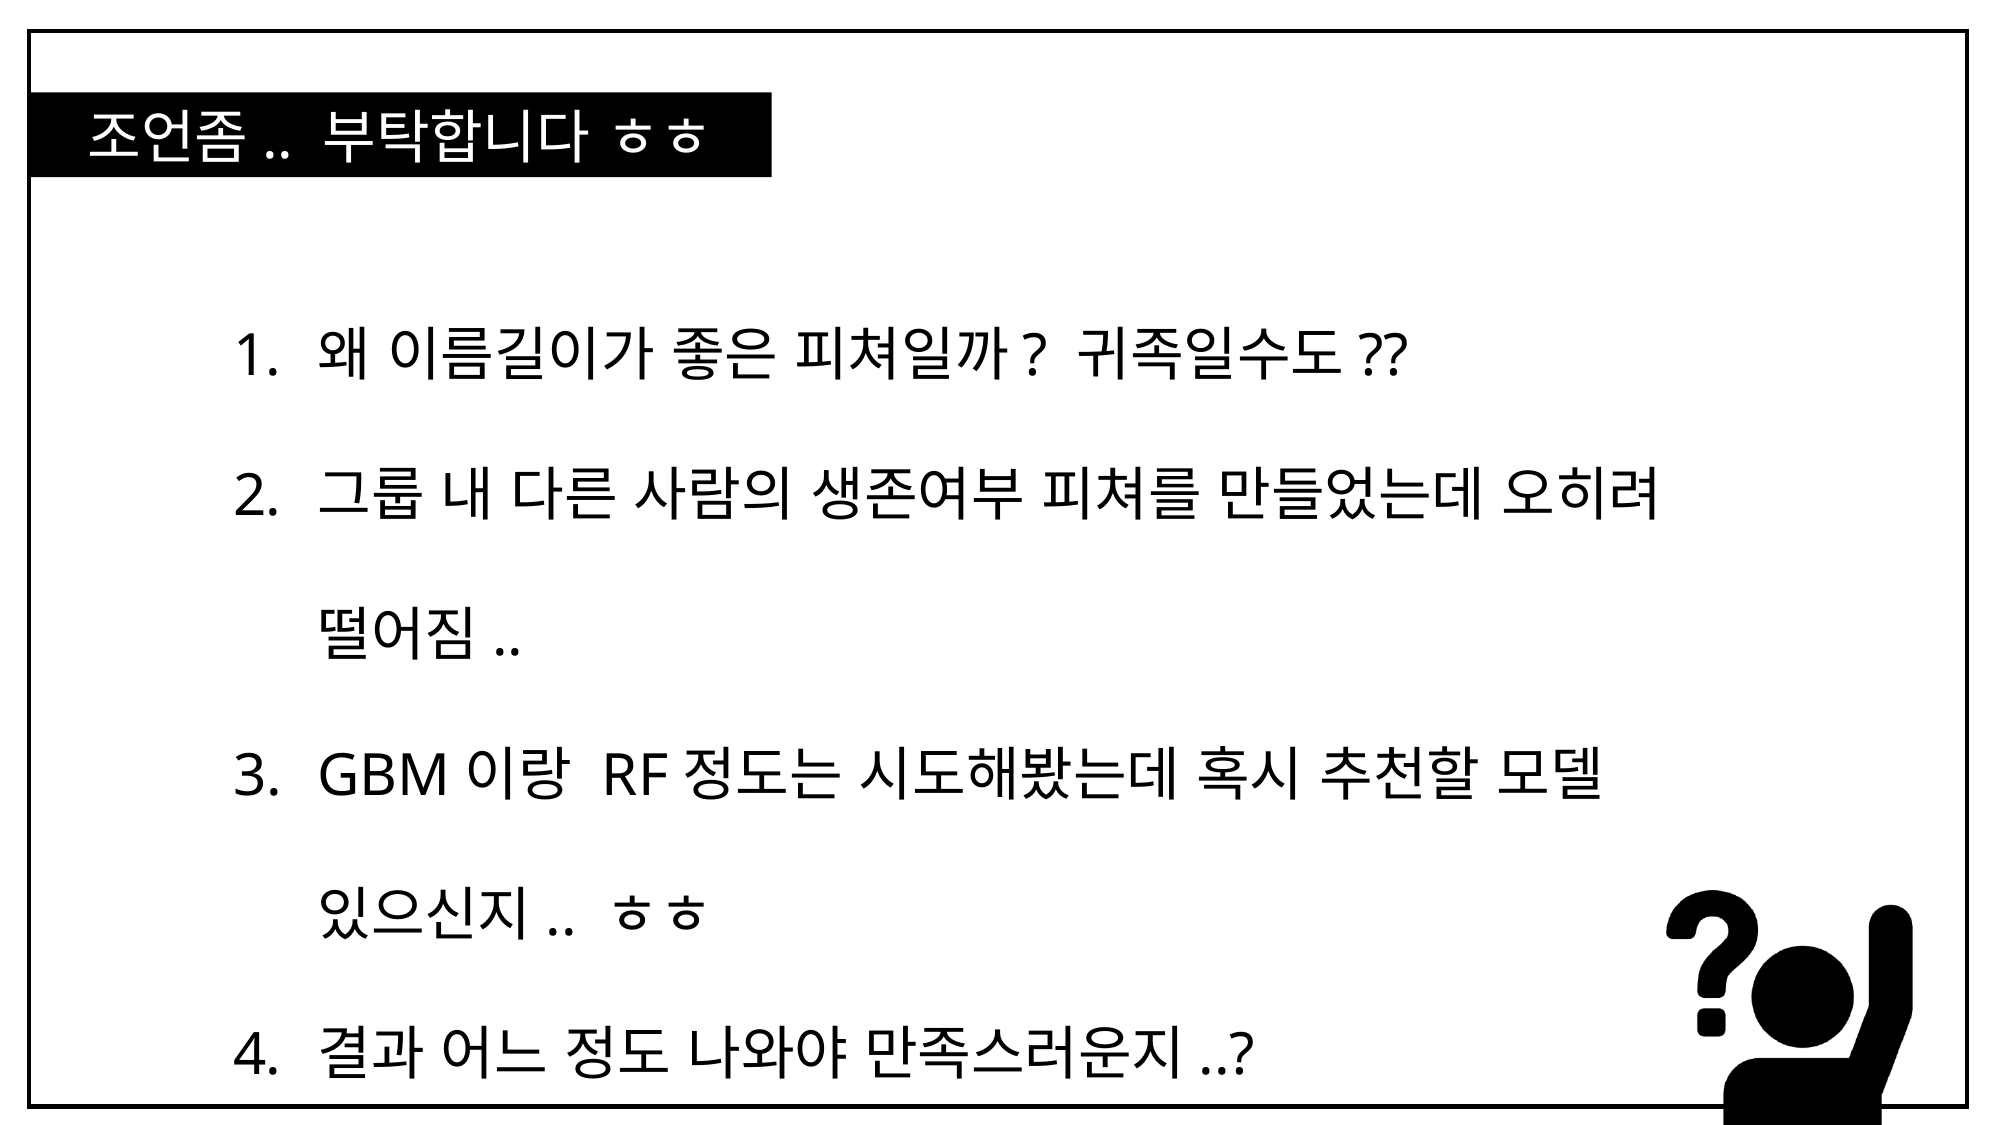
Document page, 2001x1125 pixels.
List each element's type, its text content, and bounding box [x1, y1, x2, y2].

text_box 조언좀.. 부탁합니다 ㅎㅎ [29, 92, 772, 178]
picture [1664, 890, 1914, 1125]
text_box 왜 이름길이가 좋은 피쳐일까? 귀족일수도?? 그룹 내 다른 사람의 생존여부 피쳐를 만들었는데 오히려 떨어짐.. GBM이랑 RF정도는 시도해봤는데 혹시 추천할 모델 있으신지.. ㅎㅎ 결과 어느 정도 나와야 만족스러운지..? 먼저 경험하신 분들께서 만드신 파생변수는?? [218, 239, 1811, 1125]
text_box [28, 30, 1968, 1107]
